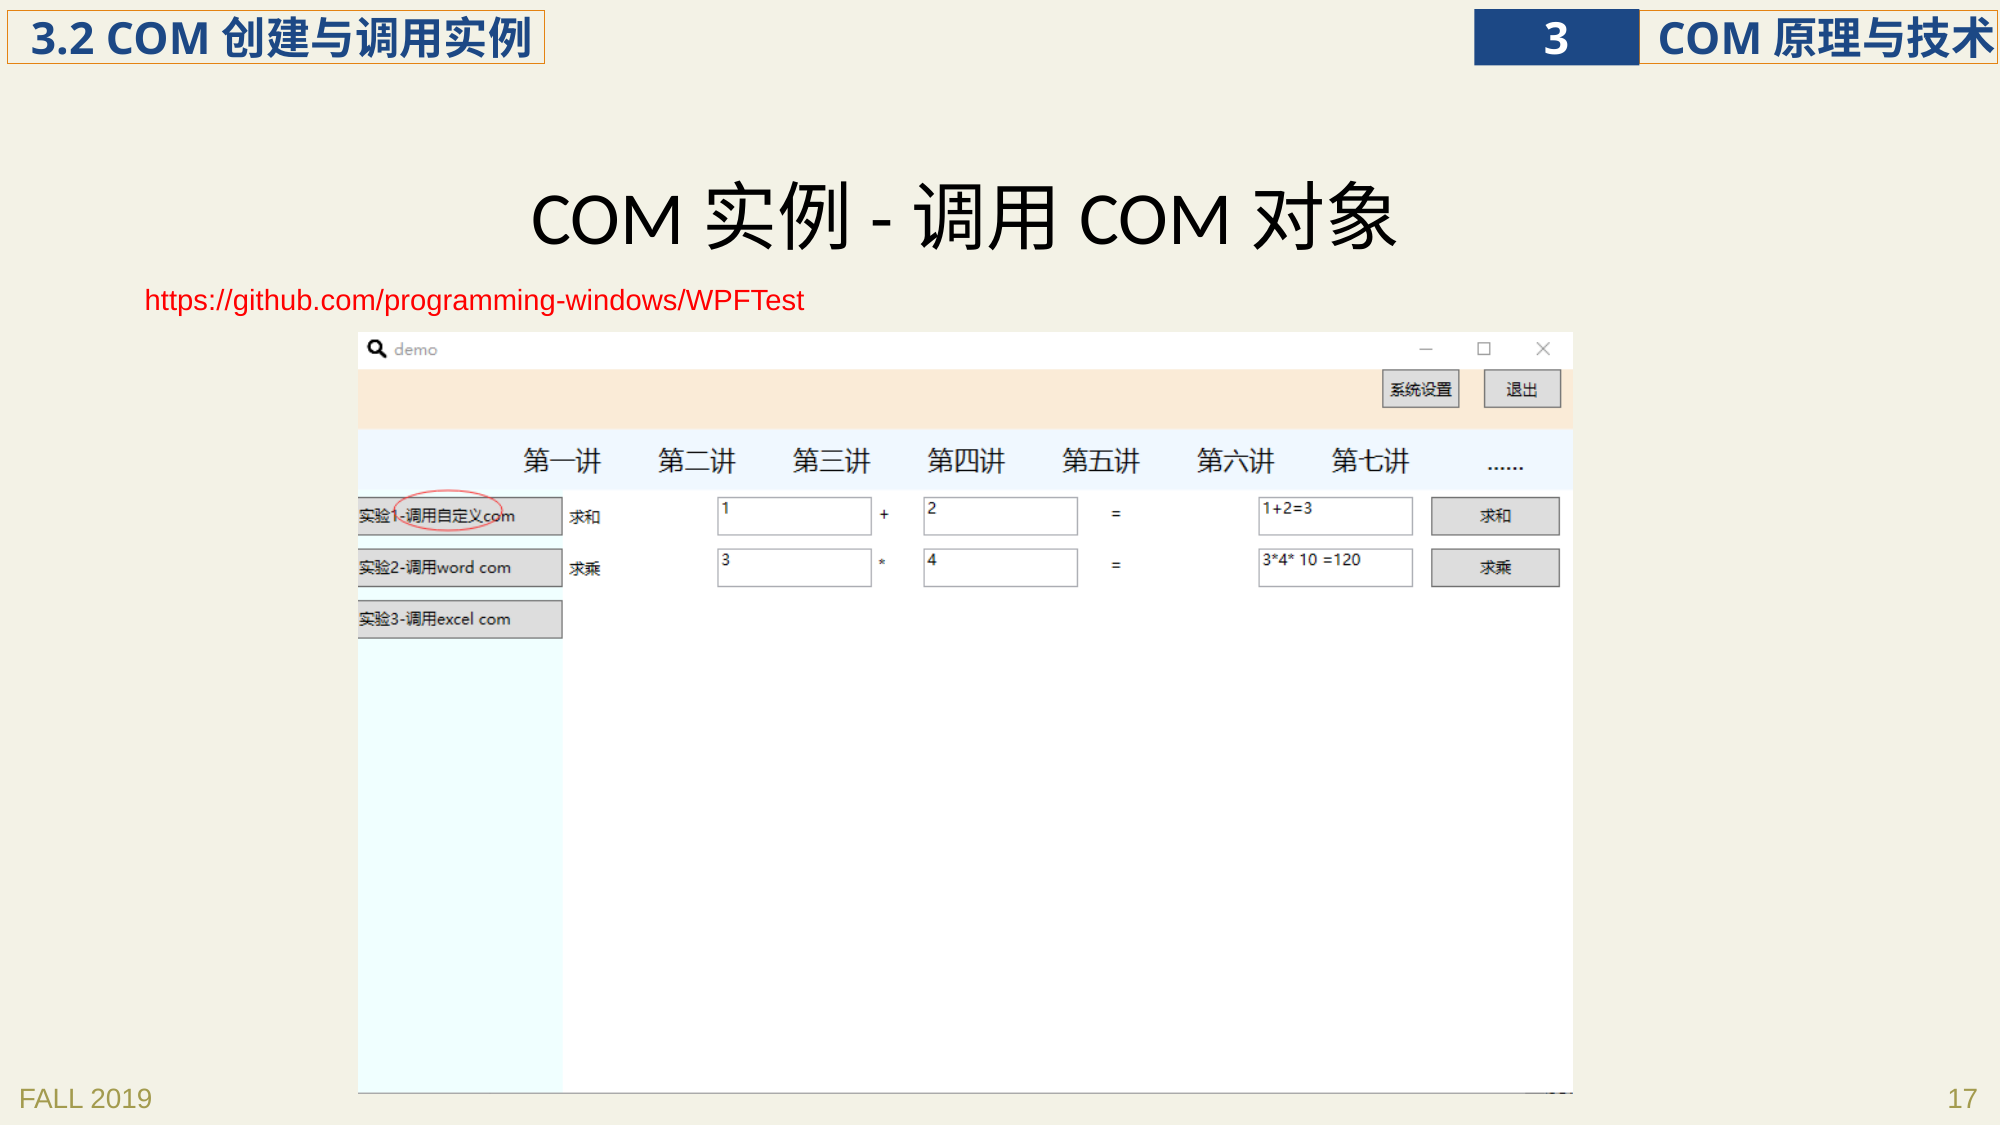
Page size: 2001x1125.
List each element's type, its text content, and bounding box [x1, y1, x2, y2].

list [358, 332, 1574, 1094]
title COM实例-调用COM对象 [378, 155, 1553, 274]
text_box https://github.com/programming-windows/WPFTest [129, 273, 941, 324]
